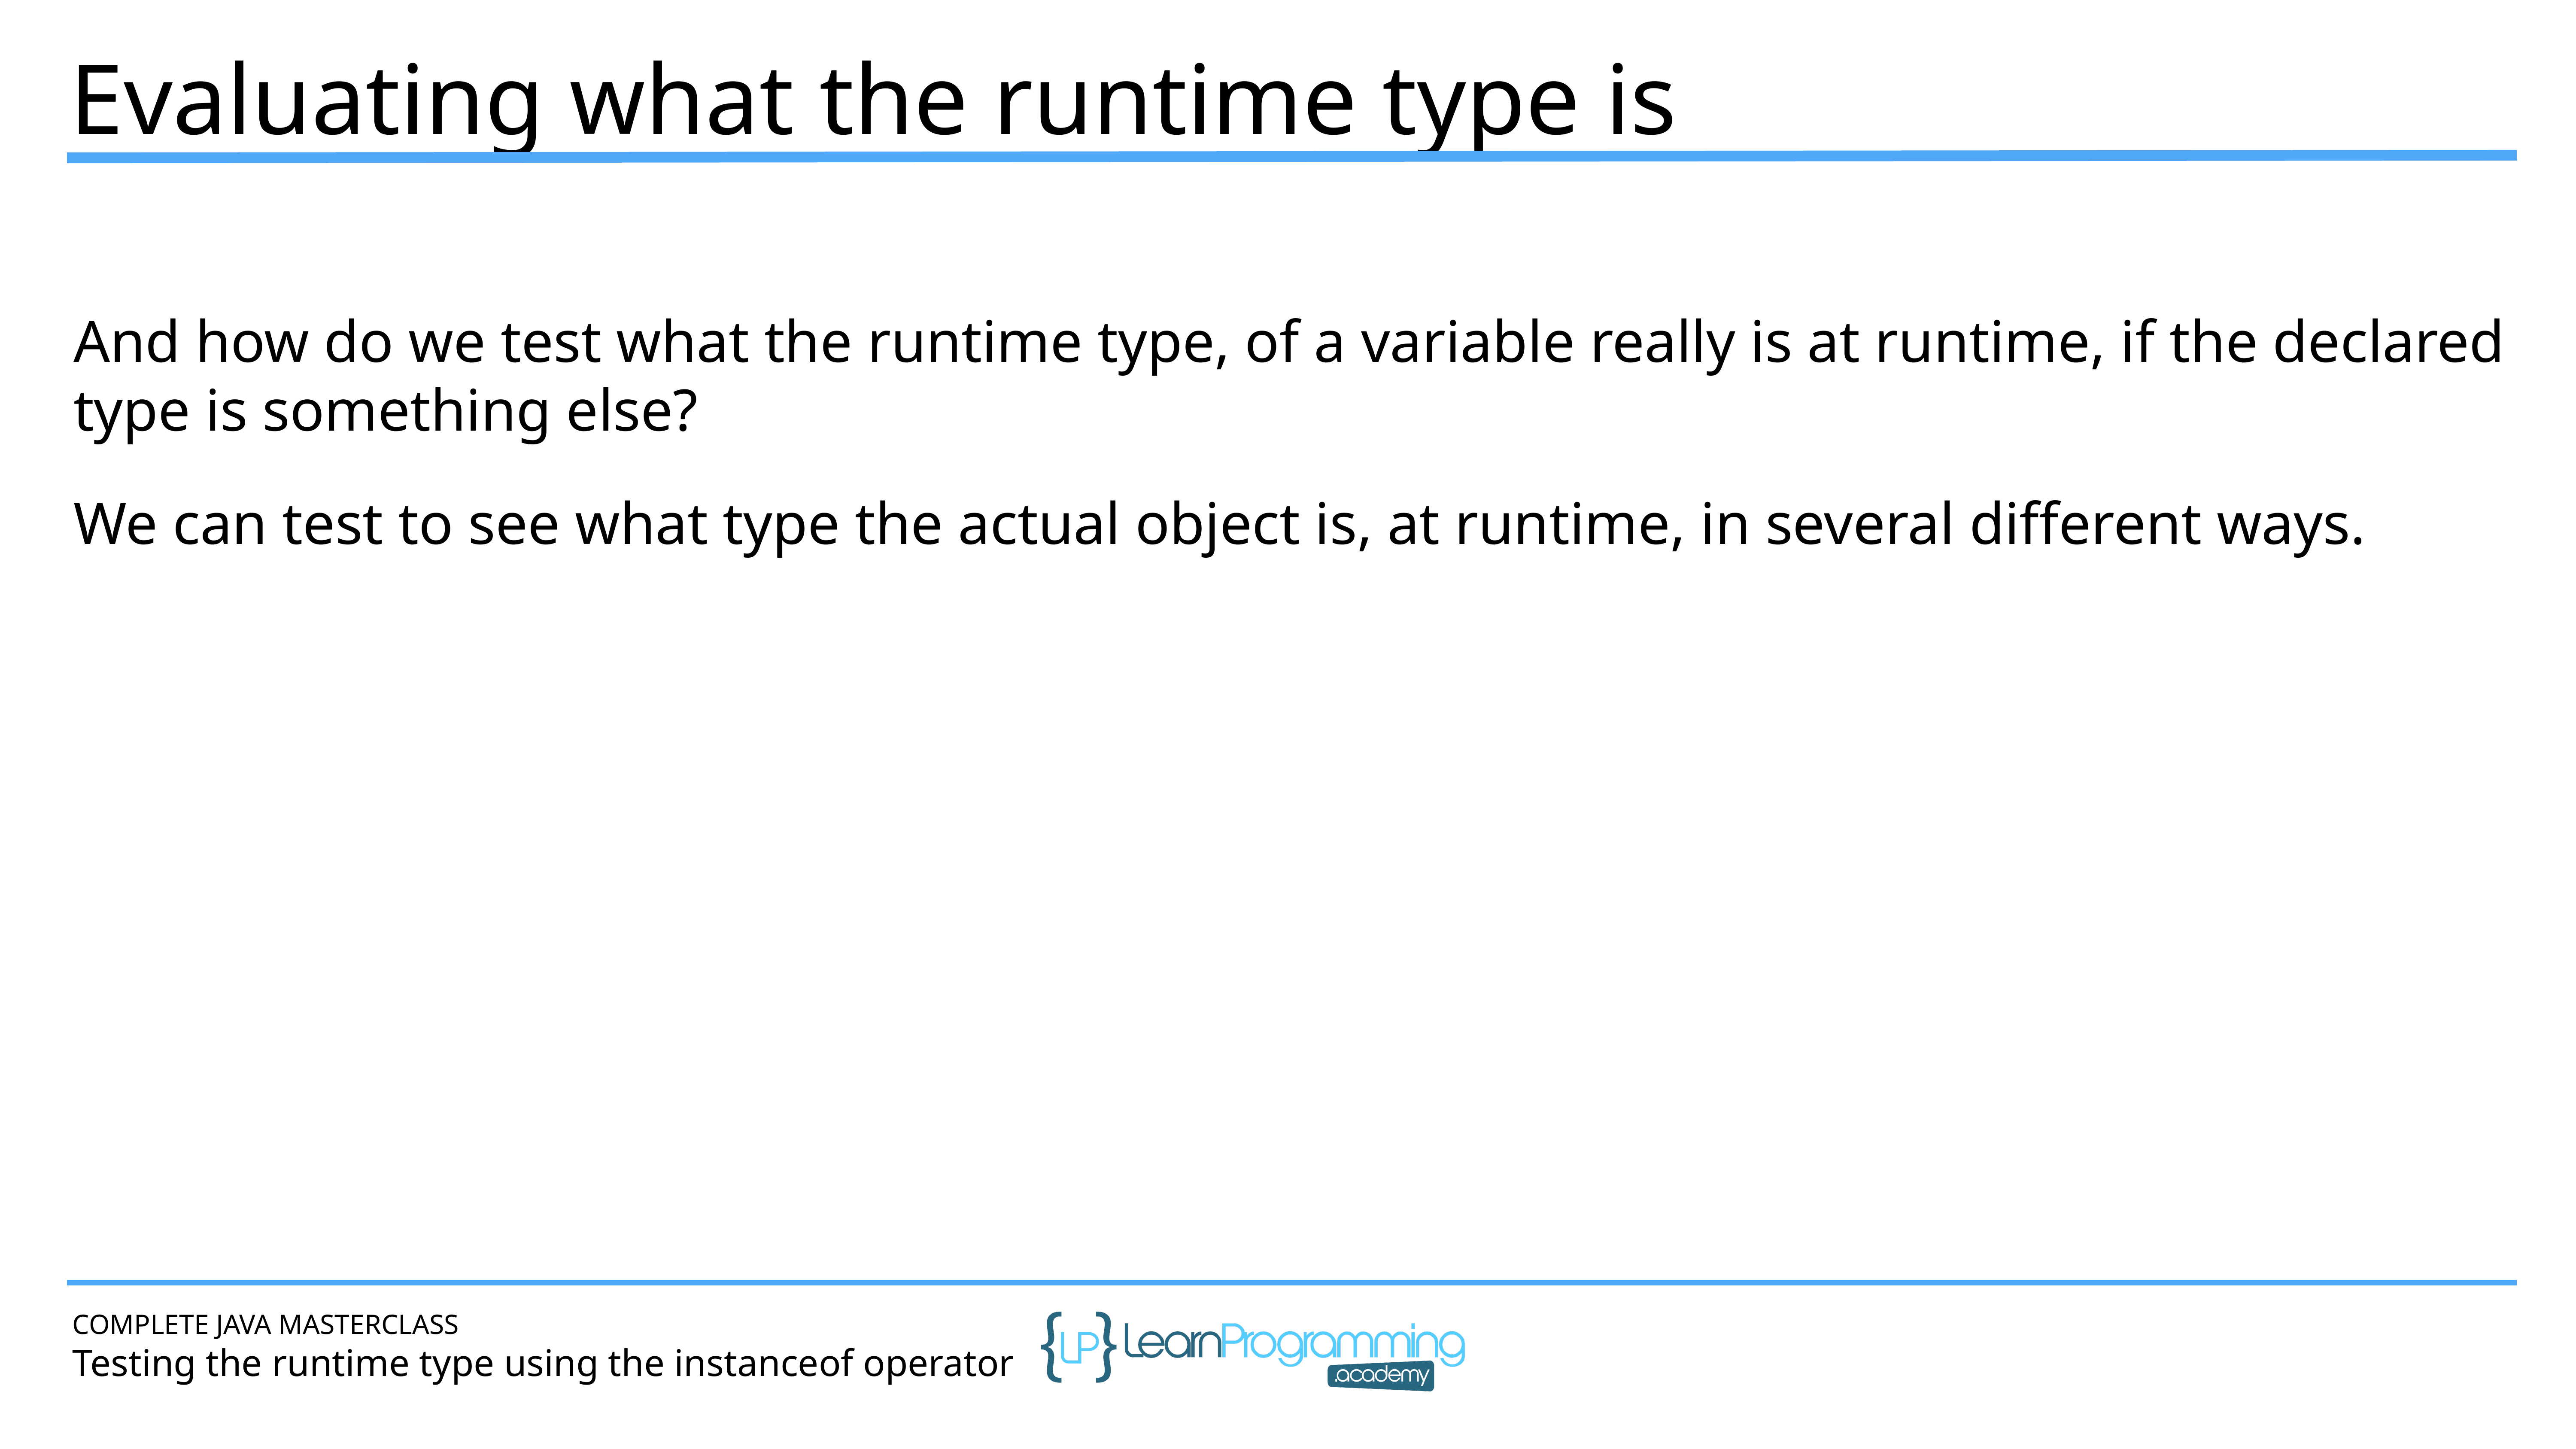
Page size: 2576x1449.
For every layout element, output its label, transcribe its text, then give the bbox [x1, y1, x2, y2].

text_box Evaluating what the runtime type is [64, 32, 1683, 159]
text_box COMPLETE JAVA MASTERCLASS Testing the runtime type using the instanceof operator [67, 1302, 1030, 1389]
picture [1032, 1302, 1477, 1400]
text_box And how do we test what the runtime type, of a variable really is at runtime, if the declared type is something else? We can test to see what type the actual object is, at runtime, in several different ways. [67, 301, 2517, 1139]
